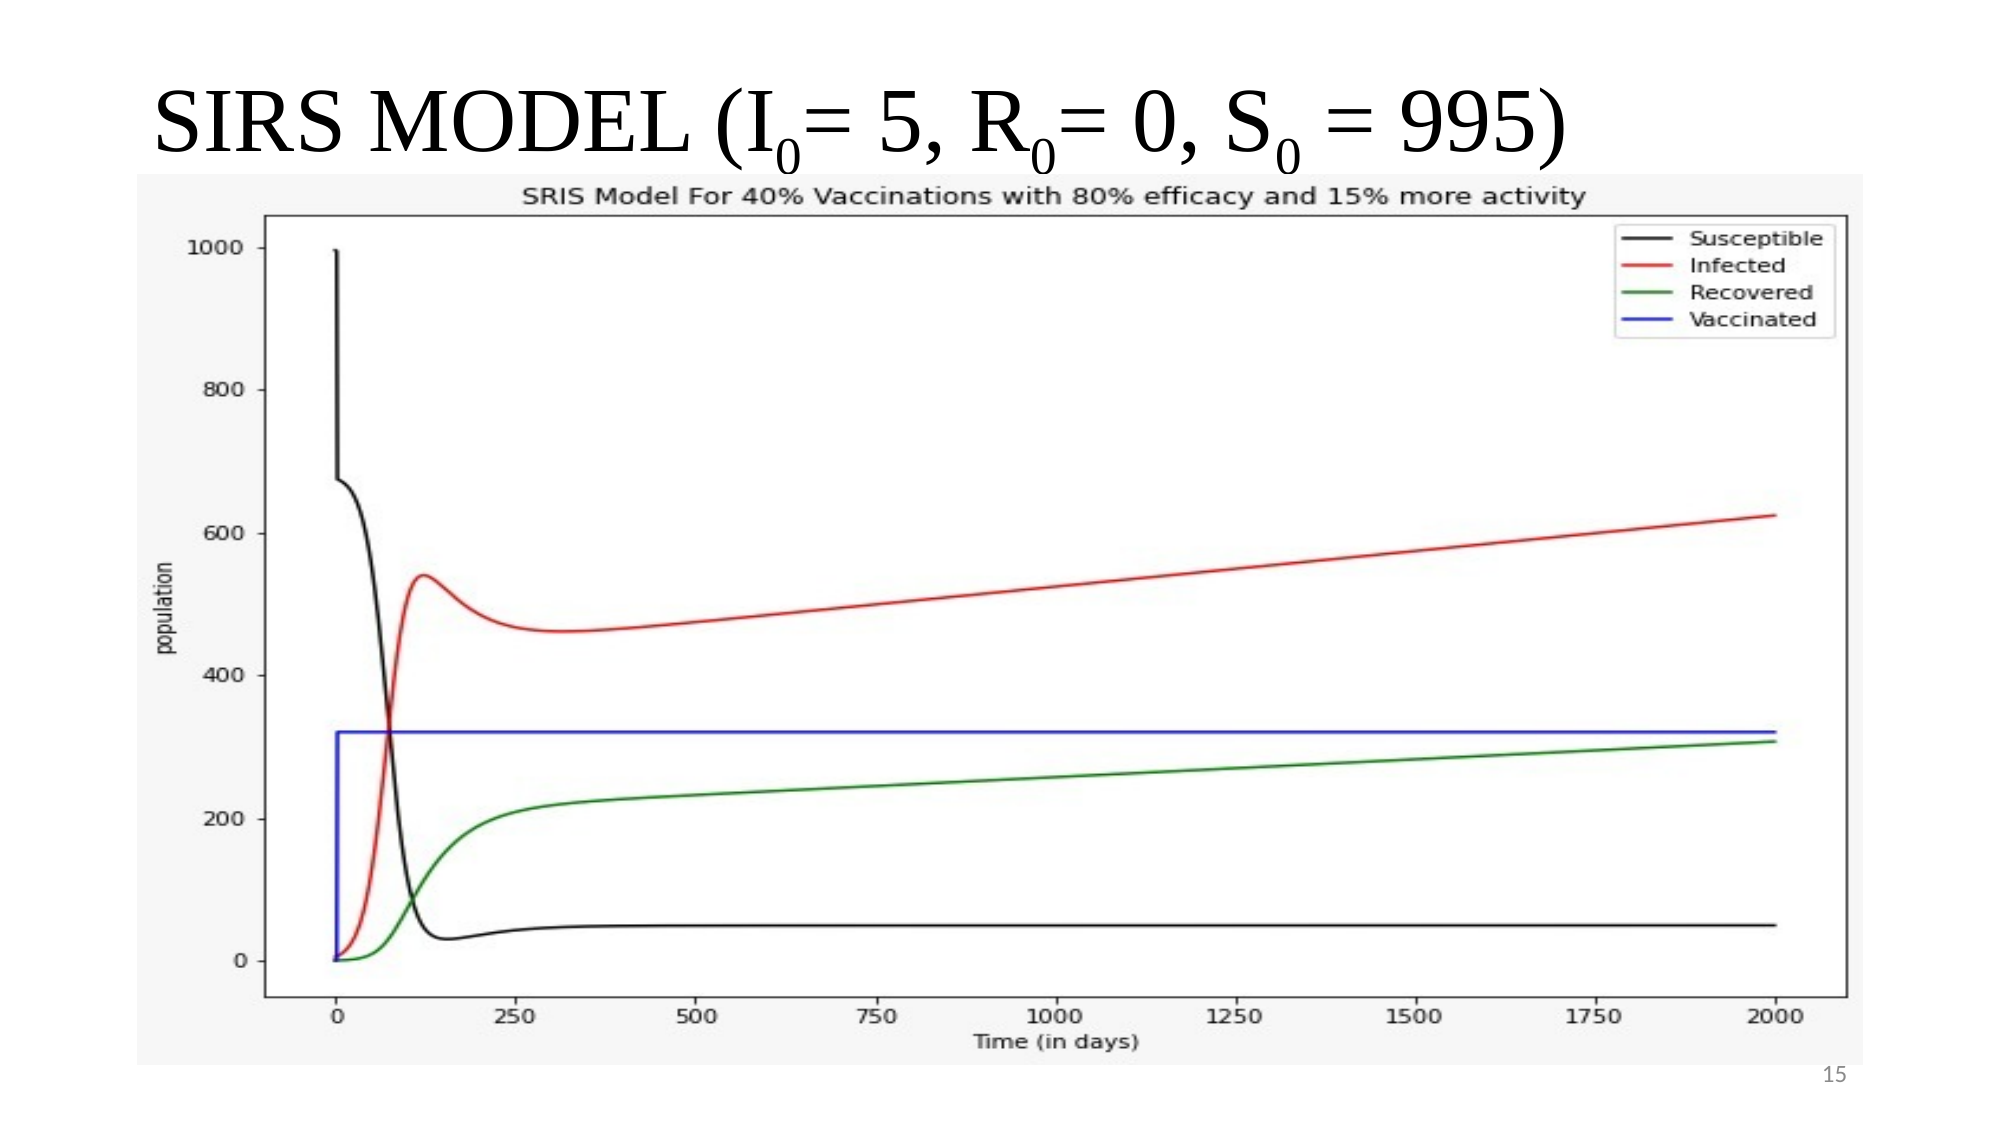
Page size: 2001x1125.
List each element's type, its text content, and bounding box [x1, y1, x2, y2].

title SIRS MODEL (I0= 5, R0= 0, S0 = 995) [137, 59, 1863, 174]
slide_number 14 [1412, 1065, 1863, 1103]
picture [137, 174, 1863, 1065]
